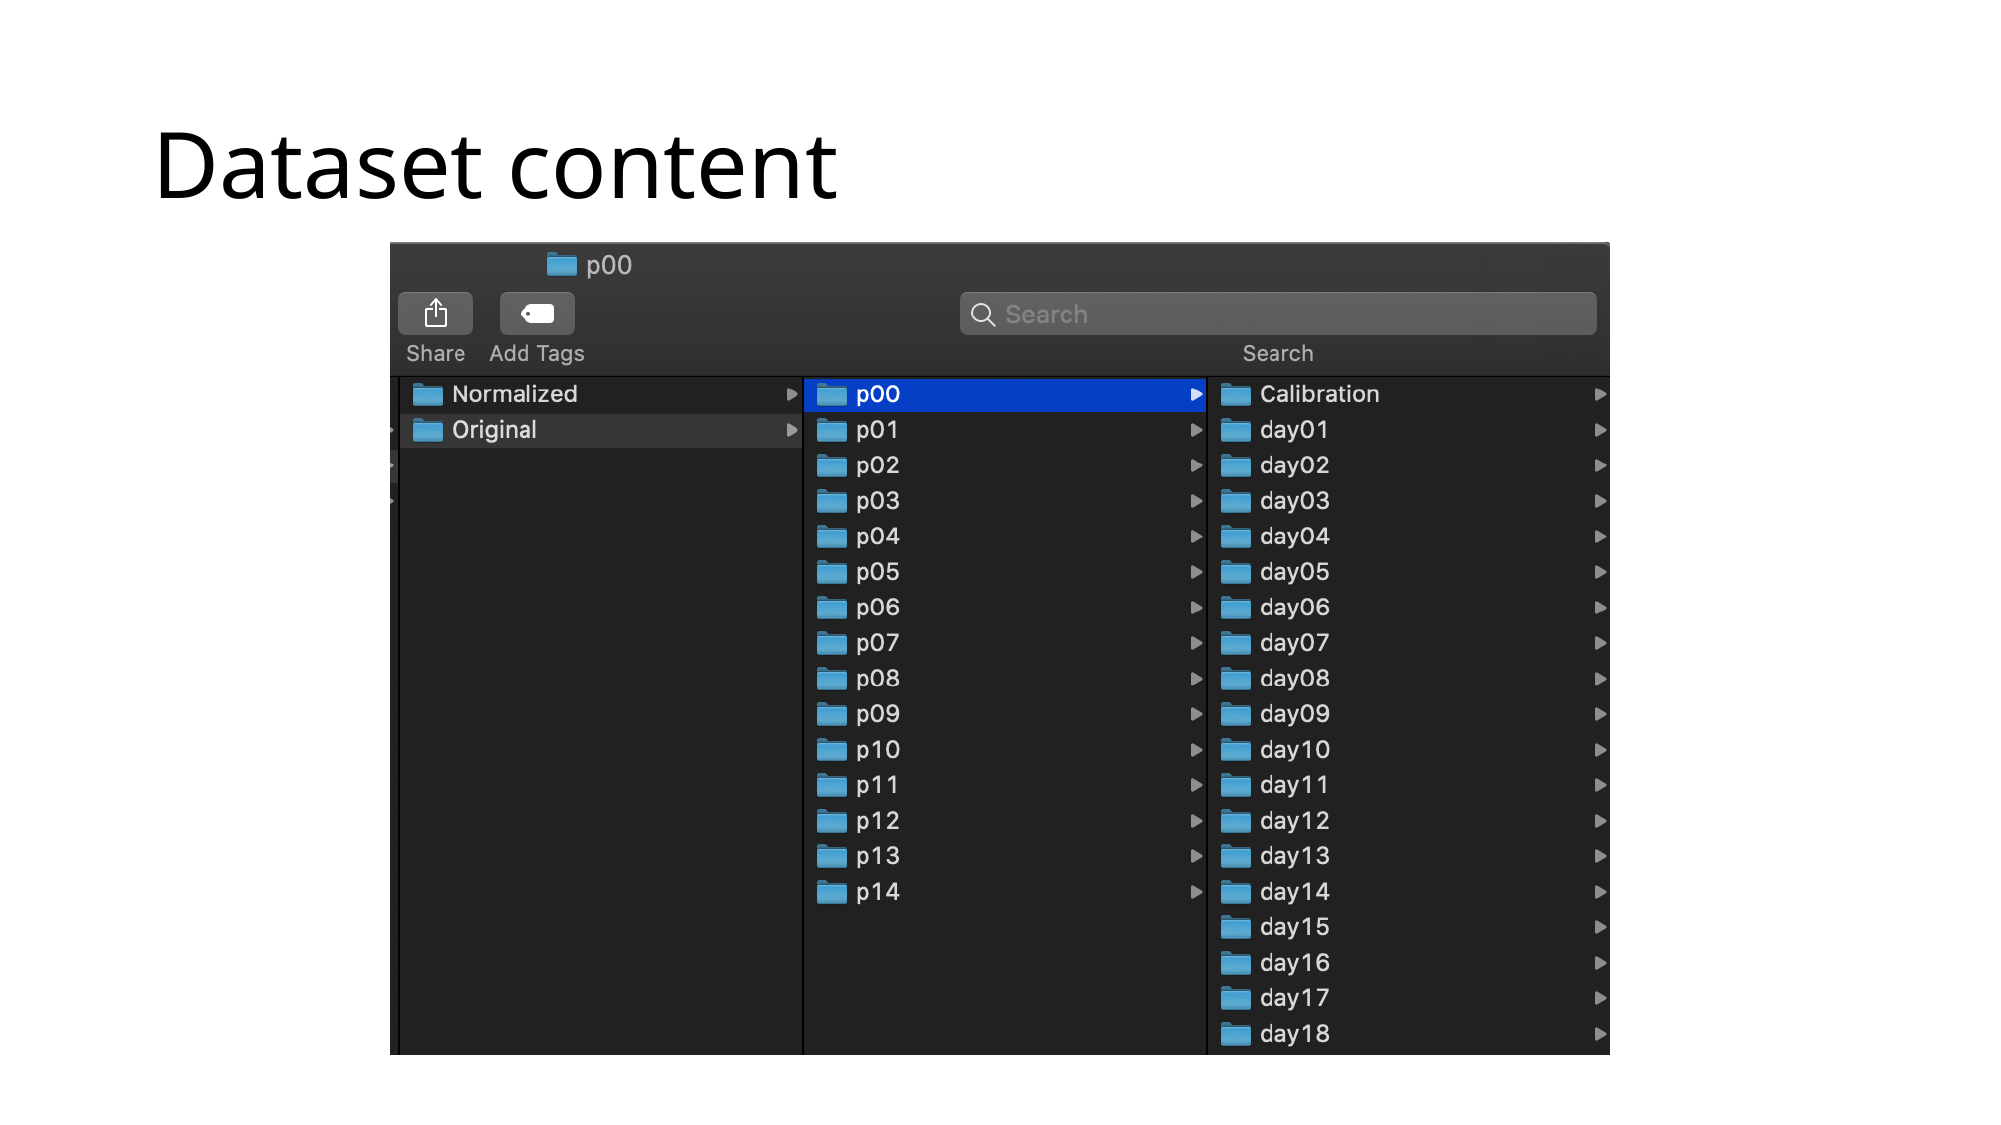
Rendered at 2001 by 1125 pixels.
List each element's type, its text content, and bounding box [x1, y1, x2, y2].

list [390, 242, 1610, 1055]
title Dataset content [137, 59, 1863, 278]
